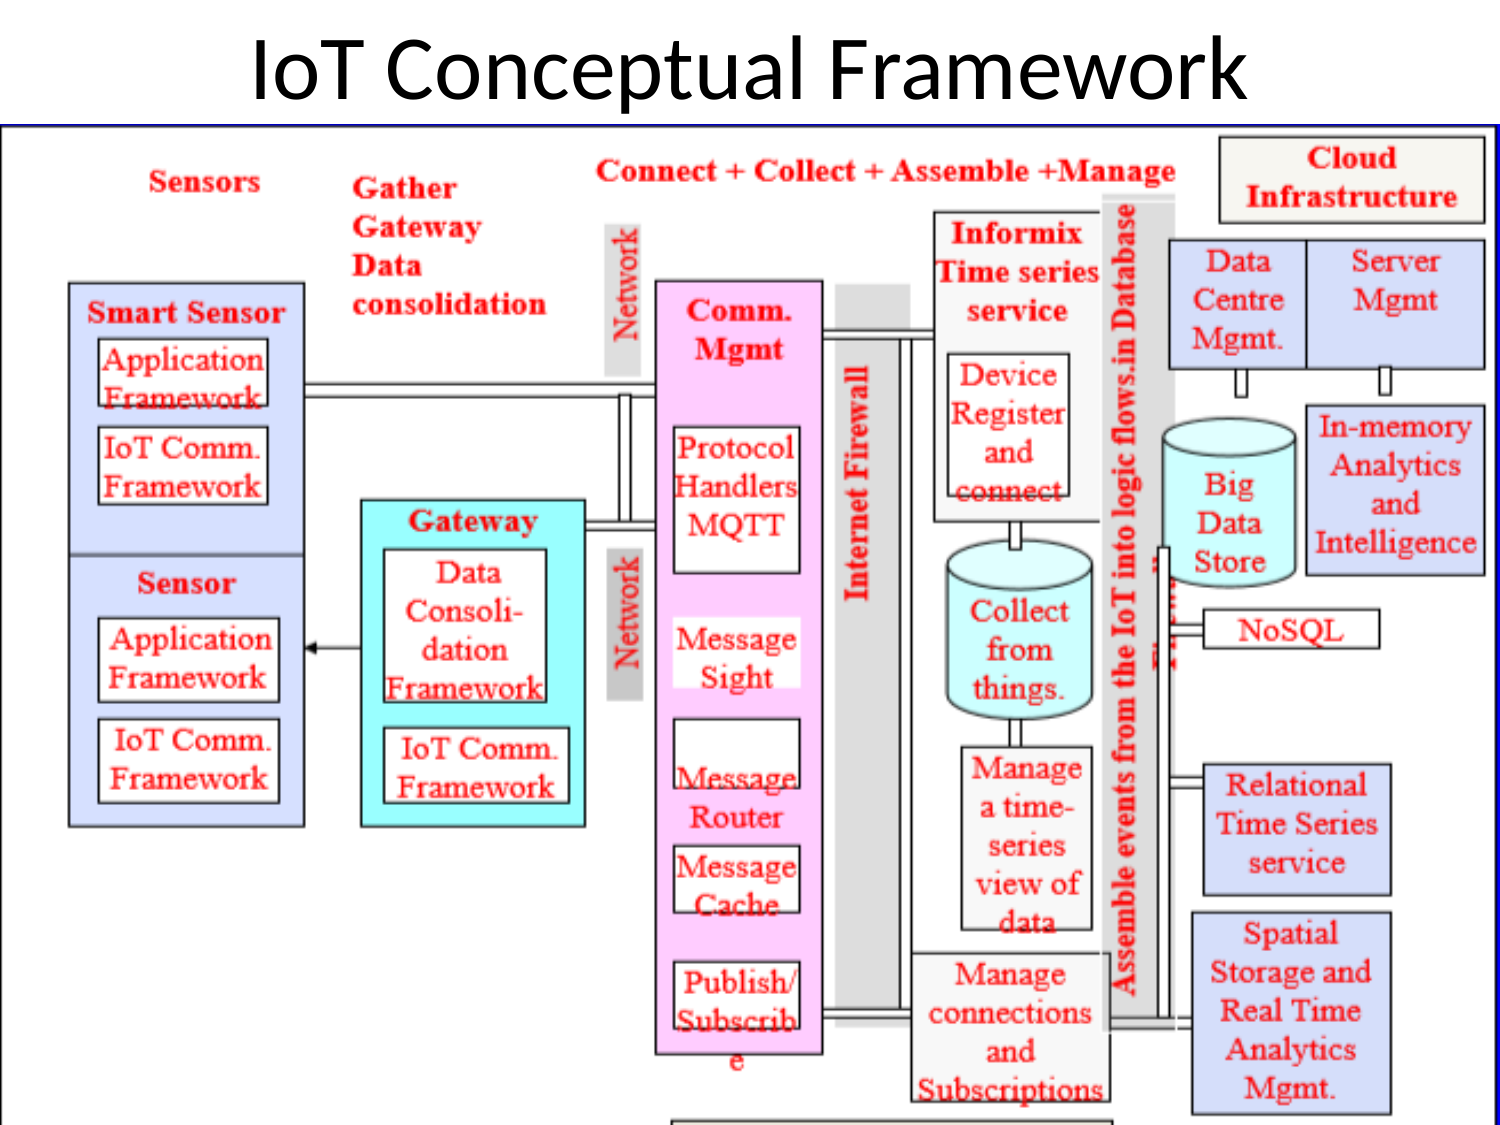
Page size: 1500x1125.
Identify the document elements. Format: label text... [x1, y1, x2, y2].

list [0, 124, 1500, 1125]
title IoT Conceptual Framework [75, 0, 1425, 123]
